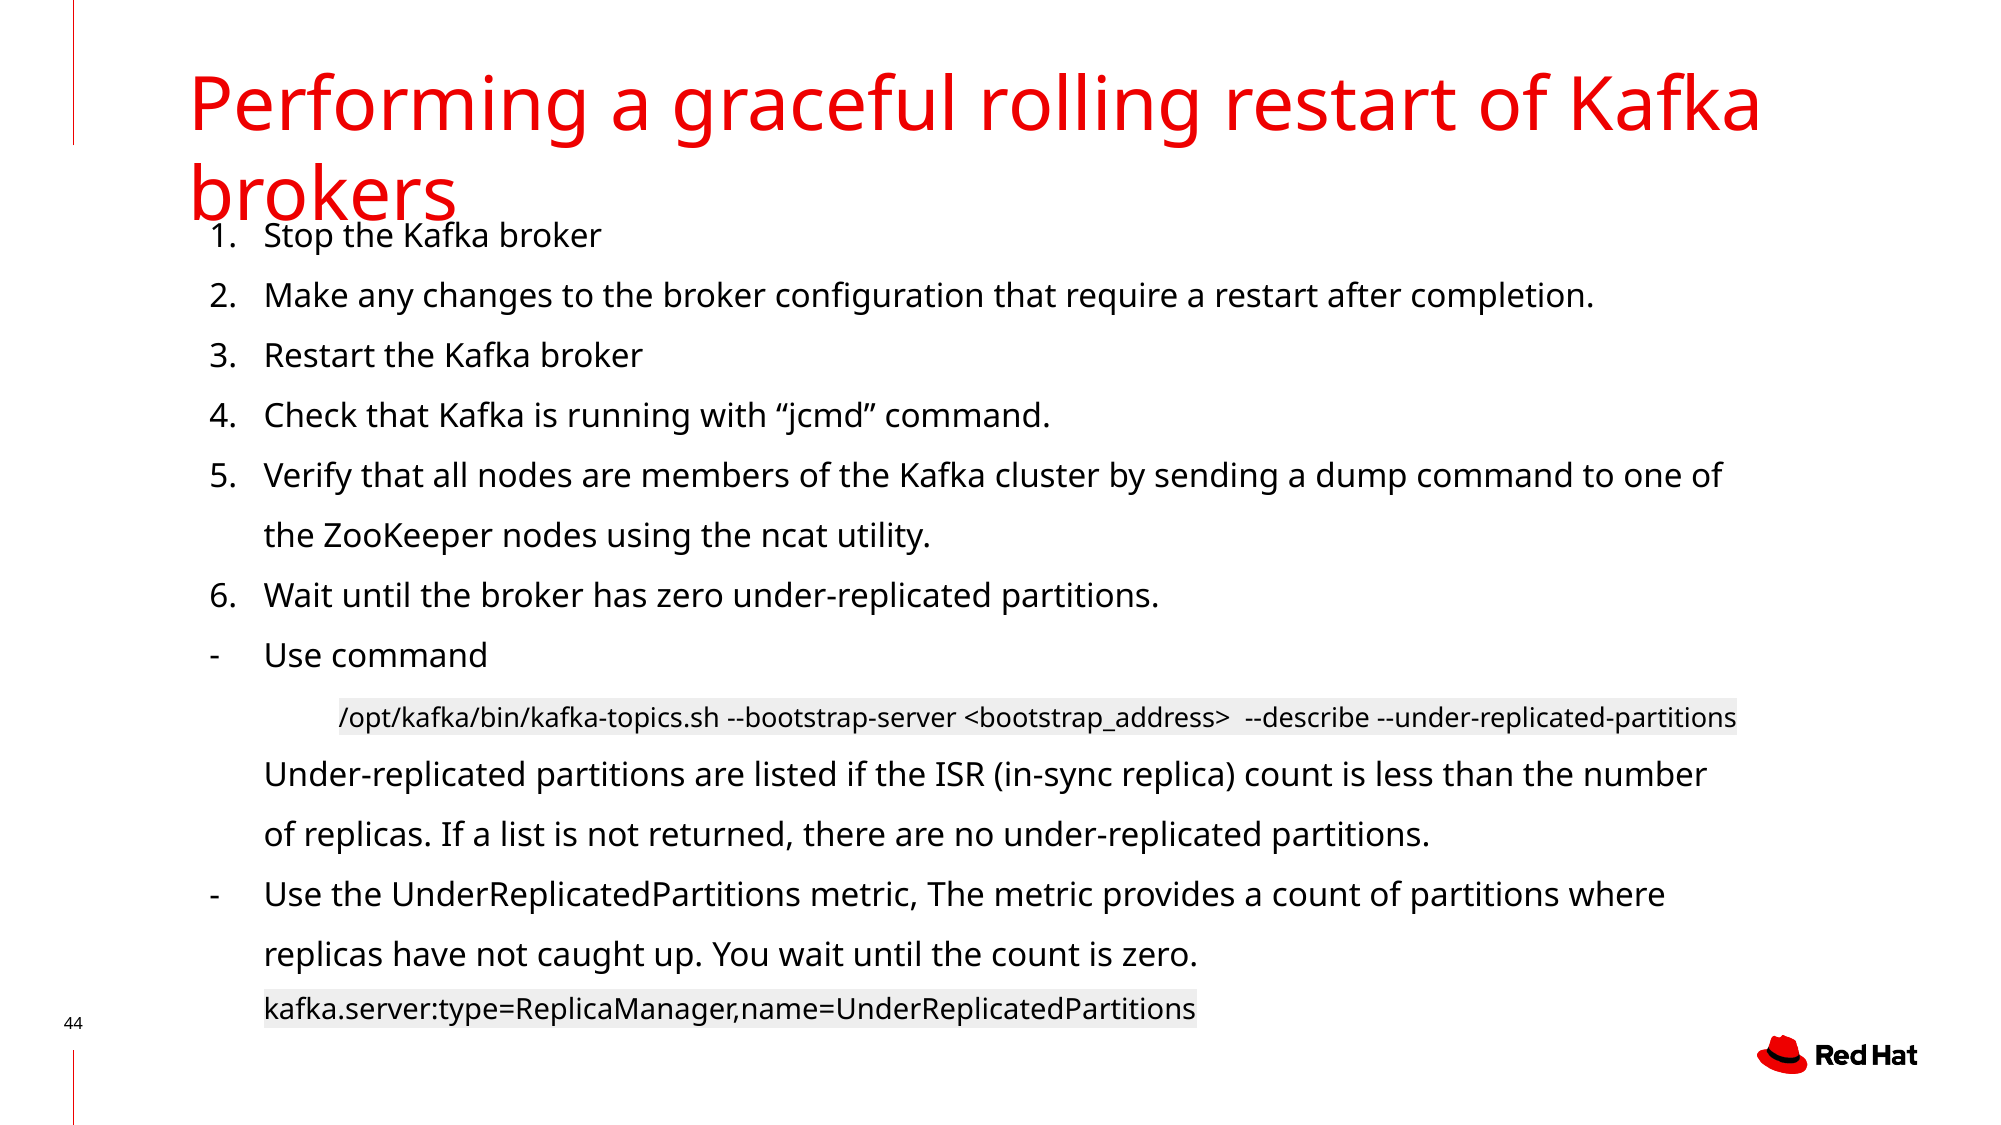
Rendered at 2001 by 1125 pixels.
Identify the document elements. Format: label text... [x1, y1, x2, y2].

picture [1766, 1035, 1918, 1074]
slide_number ‹#› [13, 1012, 134, 1036]
text_box Stop the Kafka broker Make any changes to the broker configuration that require a restart after completion. Restart the Kafka broker Check that Kafka is running with “jcmd” command. Verify that all nodes are members of the Kafka cluster by sending a dump command to one of the ZooKeeper nodes using the ncat utility. Wait until the broker has zero under-replicated partitions. Use command /opt/kafka/bin/kafka-topics.sh --bootstrap-server <bootstrap_address> --describe --under-replicated-partitions Under-replicated partitions are listed if the ISR (in-sync replica) count is less than the number of replicas. If a list is not returned, there are no under-replicated partitions. Use the UnderReplicatedPartitions metric, The metric provides a count of partitions where replicas have not caught up. You wait until the count is zero. kafka.server:type=ReplicaManager,name=UnderReplicatedPartitions [173, 179, 1766, 1093]
text_box Performing a graceful rolling restart of Kafka brokers [173, 40, 1931, 251]
